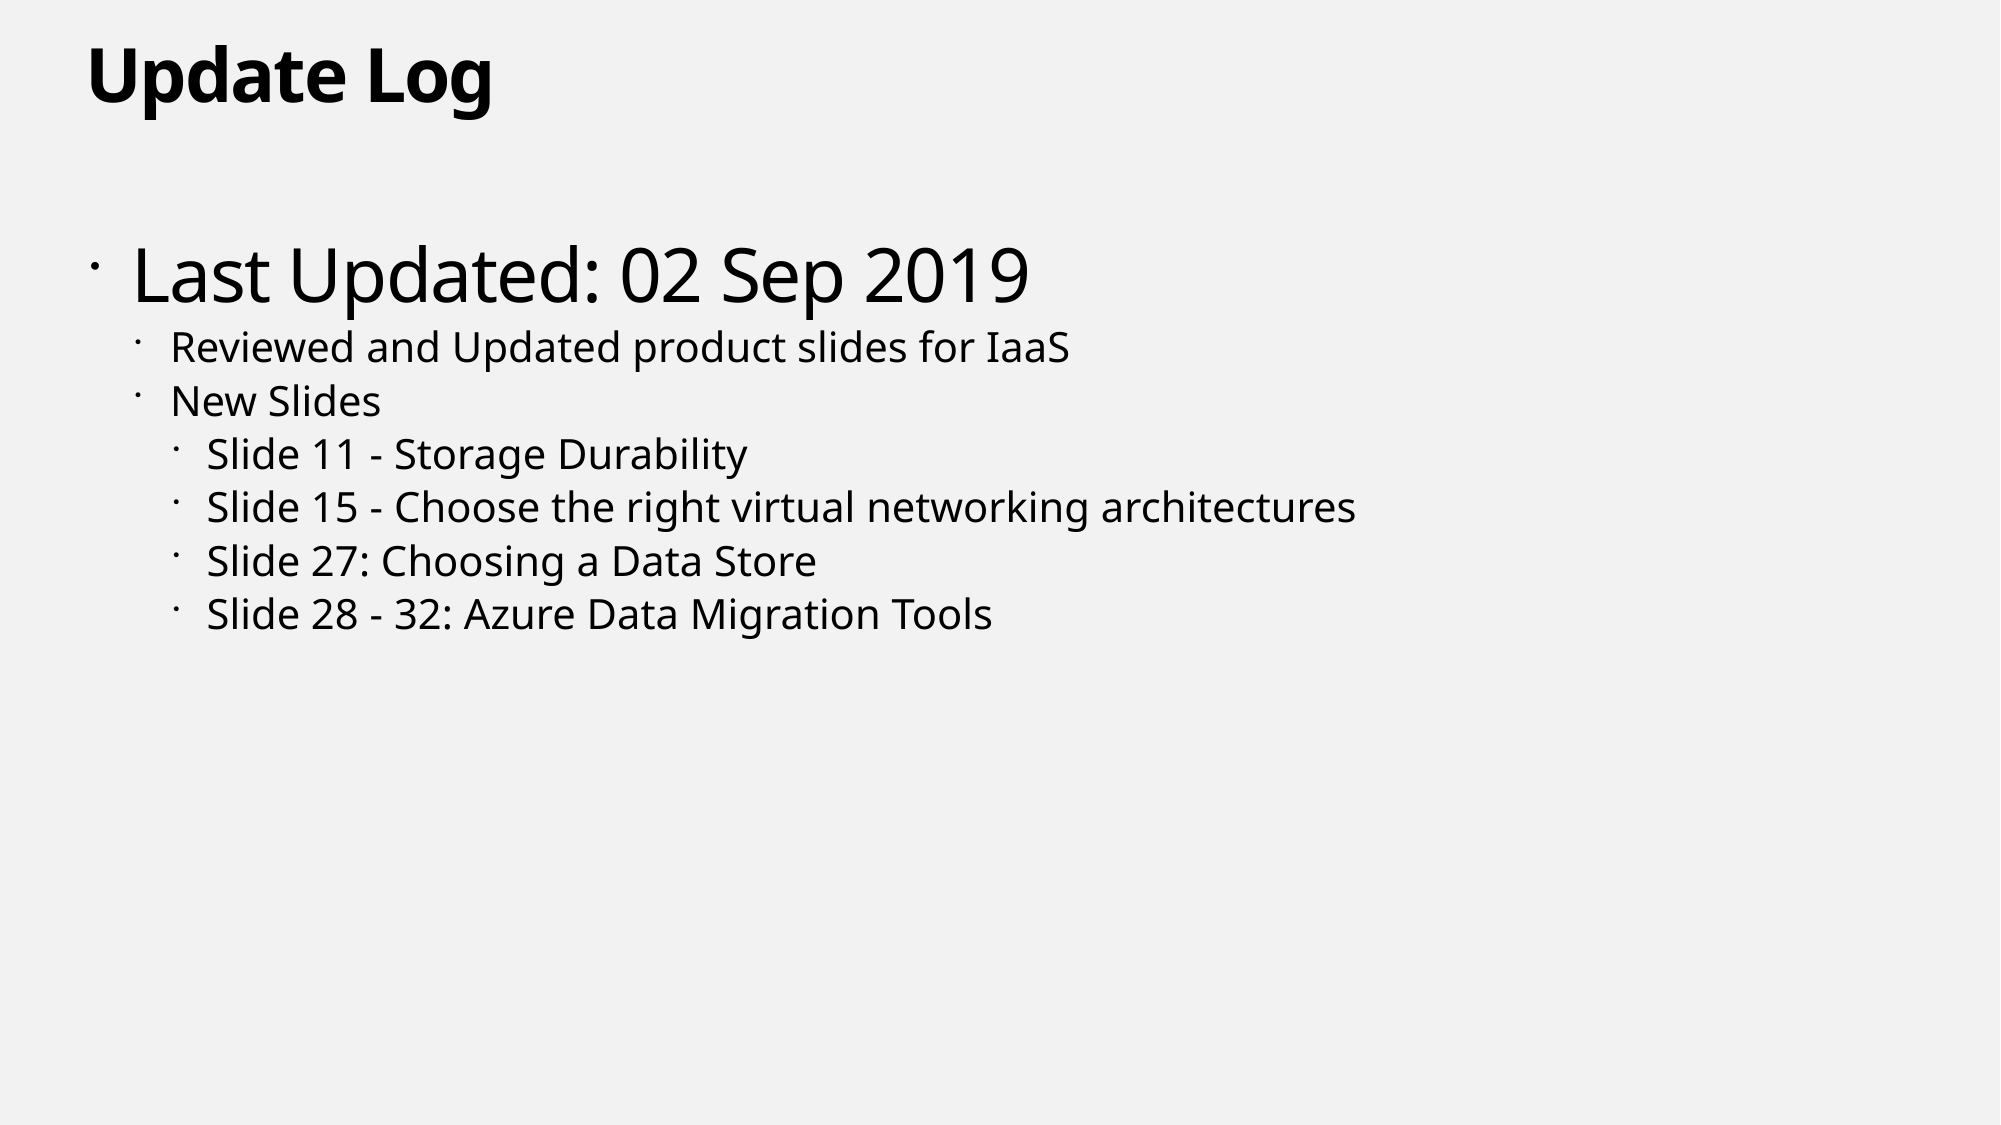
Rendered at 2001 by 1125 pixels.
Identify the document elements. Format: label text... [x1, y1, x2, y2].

list Last Updated: 02 Sep 2019 Reviewed and Updated product slides for IaaS New Slides Slide 11 - Storage Durability Slide 15 - Choose the right virtual networking architectures Slide 27: Choosing a Data Store Slide 28 - 32: Azure Data Migration Tools [85, 237, 1915, 1048]
title Update Log [85, 37, 1915, 161]
